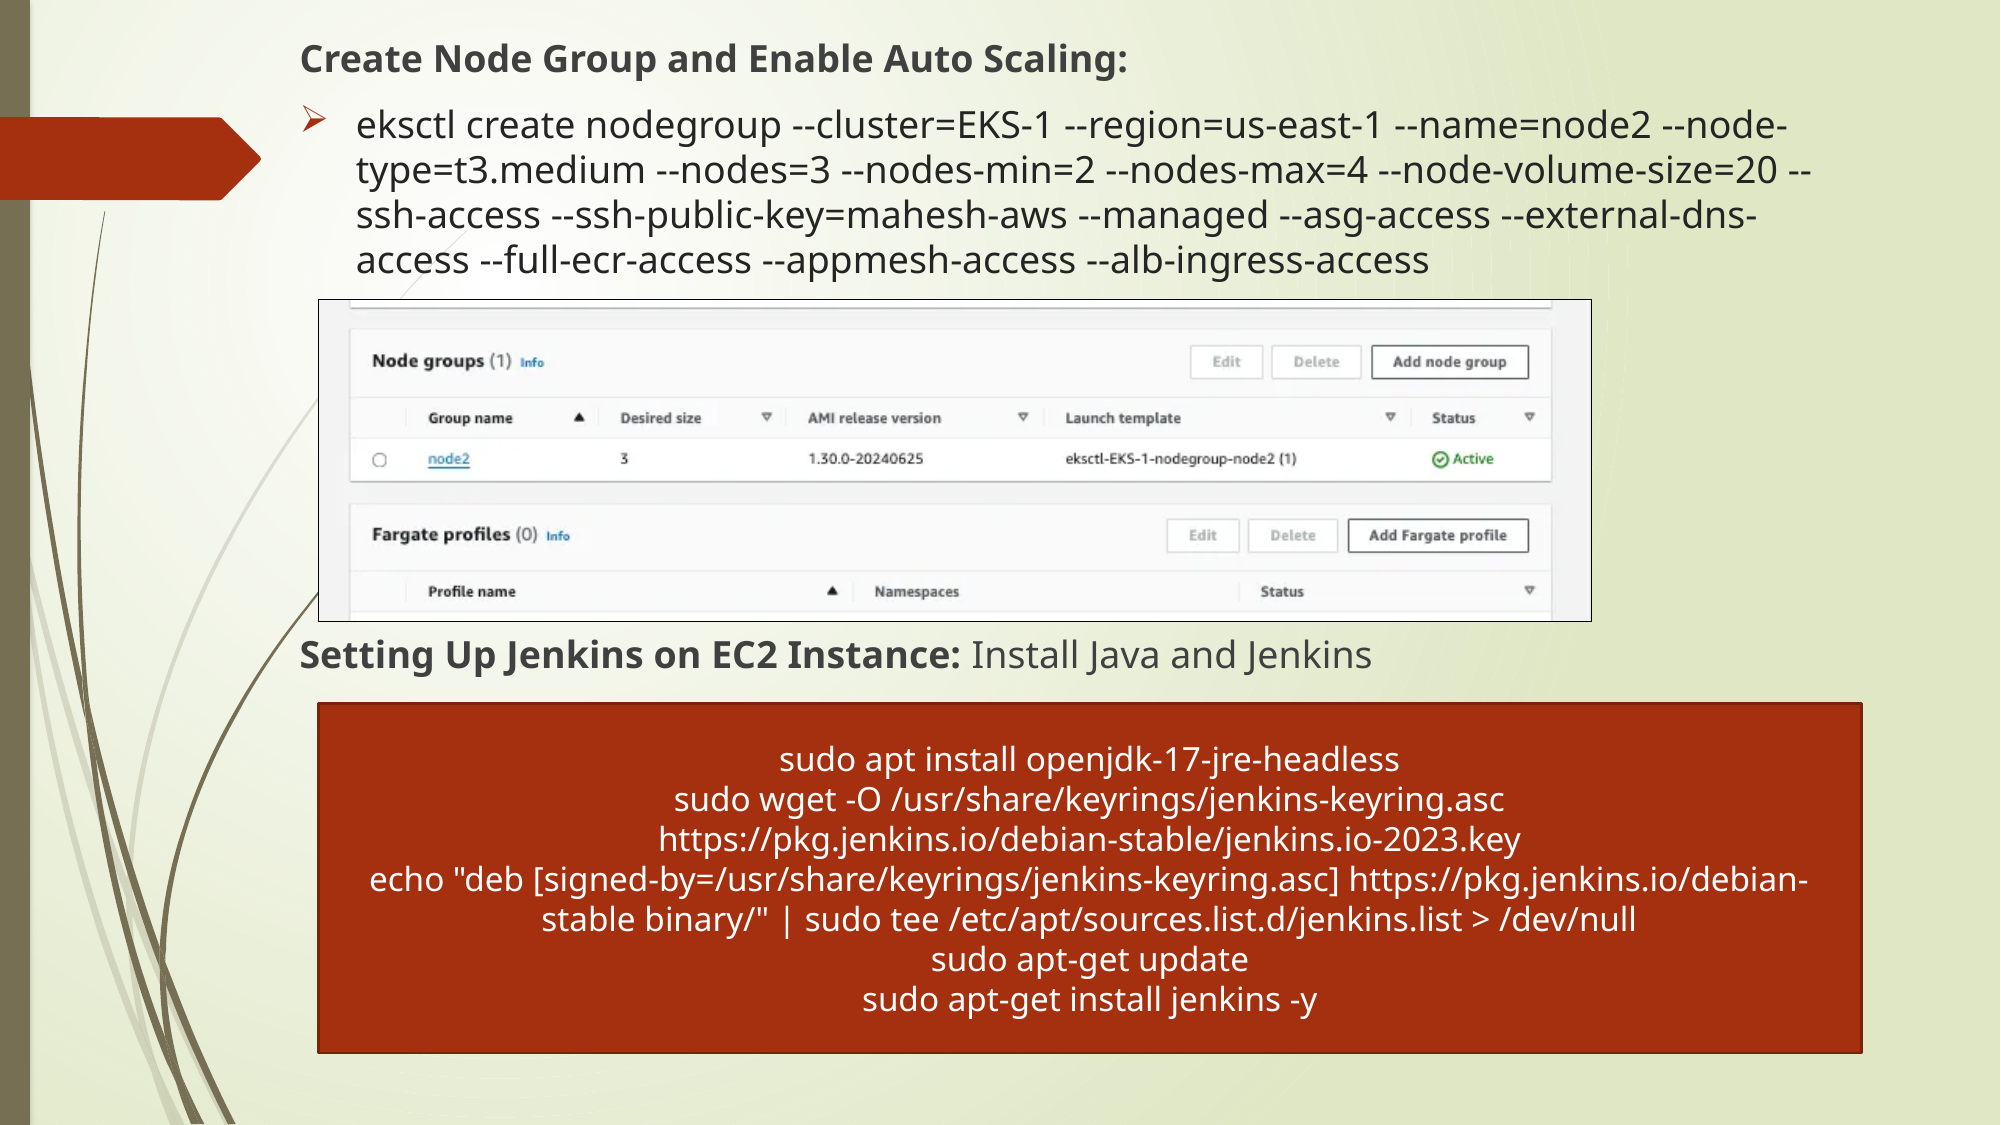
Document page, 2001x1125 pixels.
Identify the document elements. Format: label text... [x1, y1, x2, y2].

picture [318, 299, 1593, 622]
text_box sudo apt install openjdk-17-jre-headless sudo wget -O /usr/share/keyrings/jenkins-keyring.asc https://pkg.jenkins.io/debian-stable/jenkins.io-2023.key echo "deb [signed-by=/usr/share/keyrings/jenkins-keyring.asc] https://pkg.jenkins.io/debian-stable binary/" | sudo tee /etc/apt/sources.list.d/jenkins.list > /dev/null sudo apt-get update sudo apt-get install jenkins -y [317, 702, 1863, 1054]
list Create Node Group and Enable Auto Scaling: eksctl create nodegroup --cluster=EKS-1 --region=us-east-1 --name=node2 --node-type=t3.medium --nodes=3 --nodes-min=2 --nodes-max=4 --node-volume-size=20 --ssh-access --ssh-public-key=mahesh-aws --managed --asg-access --external-dns-access --full-ecr-access --appmesh-access --alb-ingress-access Setting Up Jenkins on EC2 Instance: Install Java and Jenkins [284, 27, 1888, 1095]
